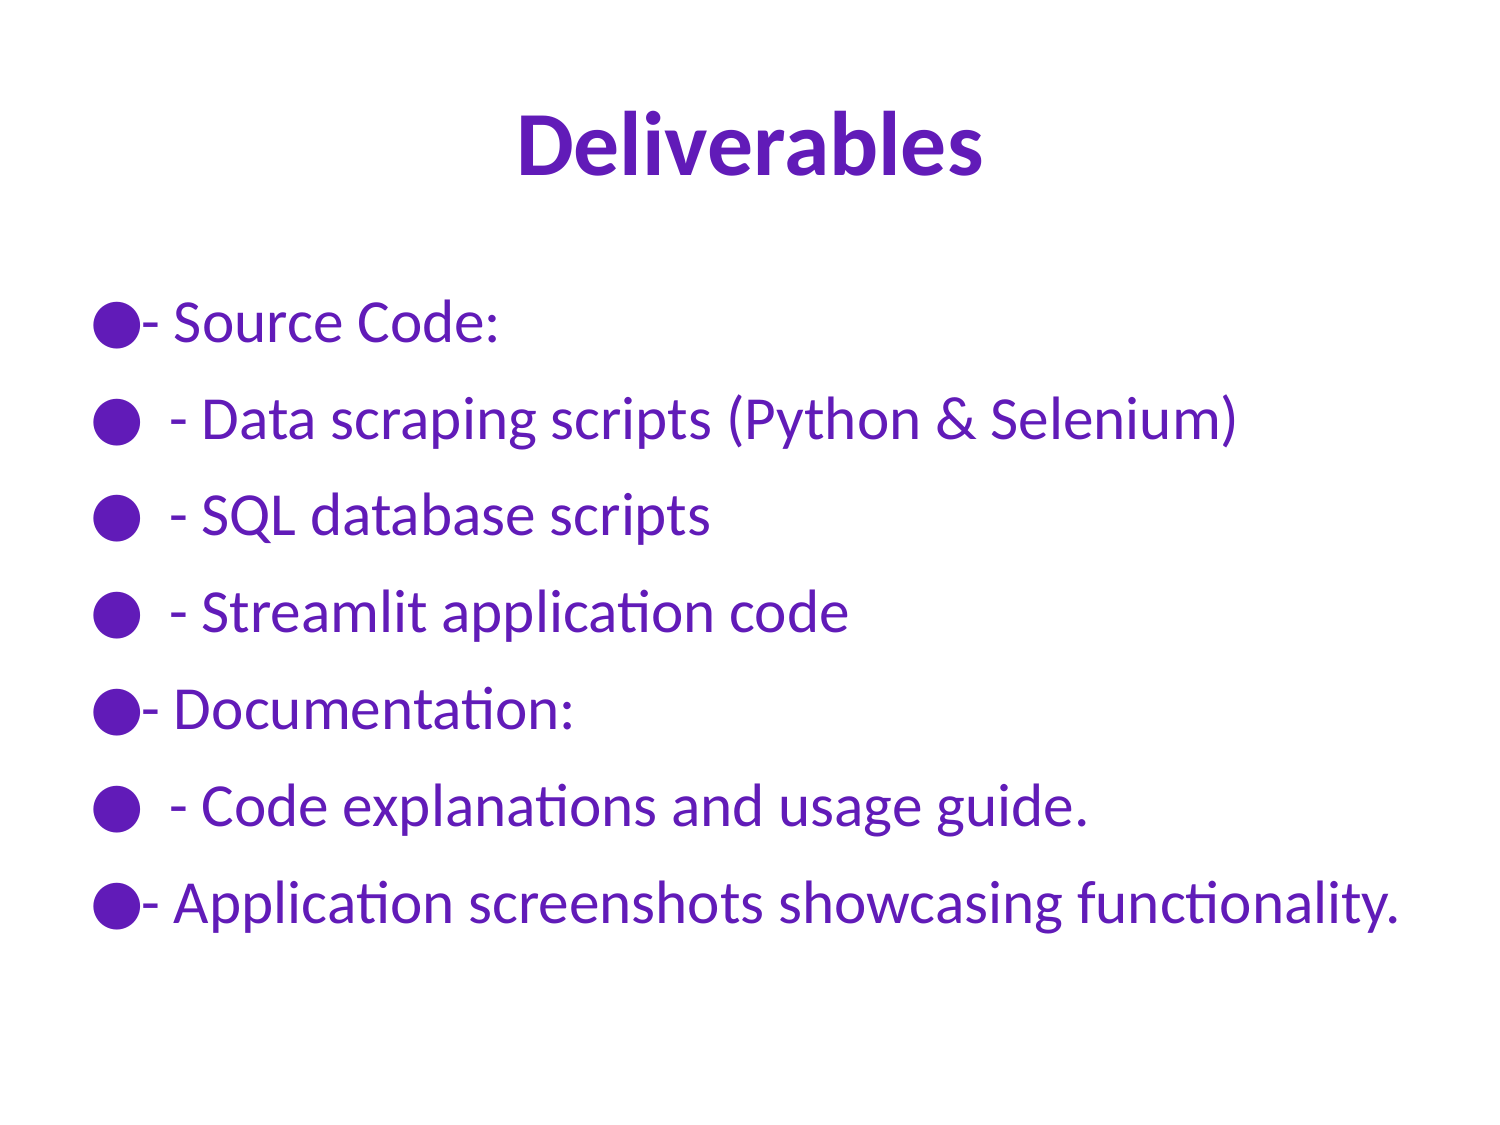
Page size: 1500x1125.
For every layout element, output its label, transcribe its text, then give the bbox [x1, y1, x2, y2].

title Deliverables [75, 45, 1425, 233]
list - Source Code: - Data scraping scripts (Python & Selenium) - SQL database scripts - Streamlit application code - Documentation: - Code explanations and usage guide. - Application screenshots showcasing functionality. [75, 262, 1425, 1005]
